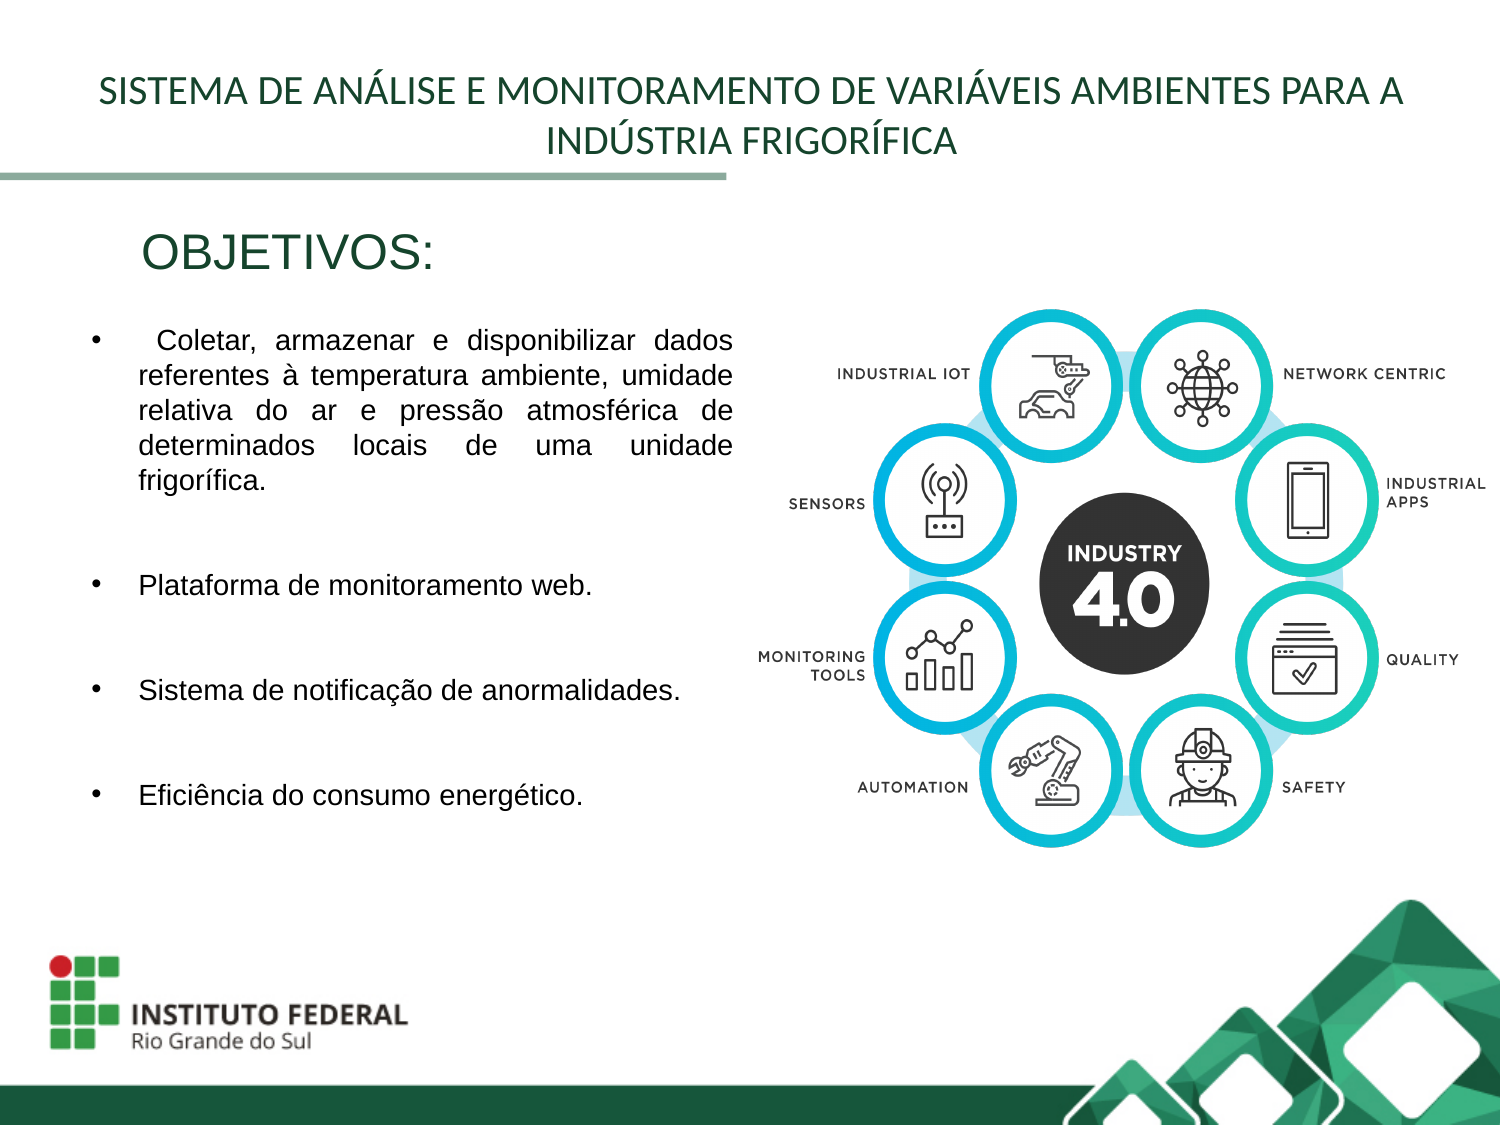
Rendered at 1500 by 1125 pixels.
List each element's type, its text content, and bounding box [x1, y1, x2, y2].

text_box [0, 171, 76, 182]
picture [0, 0, 1500, 1125]
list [687, 302, 1500, 859]
text_box Coletar, armazenar e disponibilizar dados referentes à temperatura ambiente, umidade relativa do ar e pressão atmosférica de determinados locais de uma unidade frigorífica. Plataforma de monitoramento web. Sistema de notificação de anormalidades. Eficiência do consumo energético. [76, 314, 681, 854]
title SISTEMA DE ANÁLISE E MONITORAMENTO DE VARIÁVEIS AMBIENTES PARA A INDÚSTRIA FRIGORÍFICA [76, 18, 1428, 207]
text_box OBJETIVOS: [126, 212, 694, 287]
